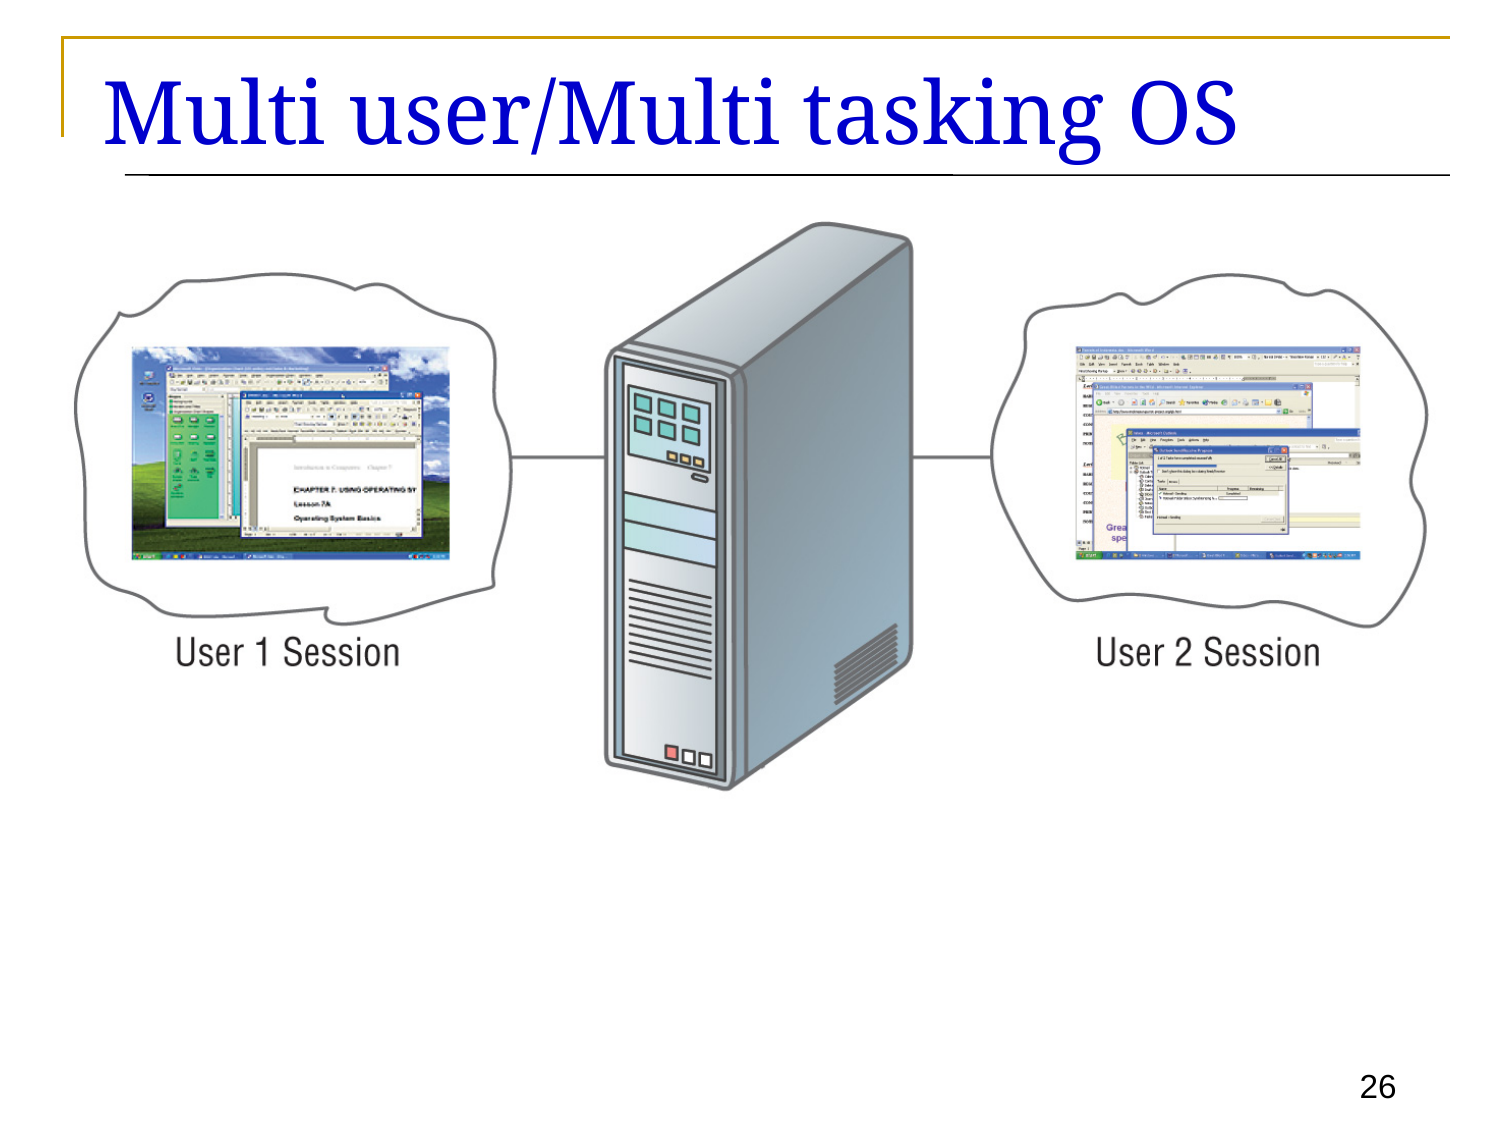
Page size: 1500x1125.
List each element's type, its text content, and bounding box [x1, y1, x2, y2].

title Multi user/Multi tasking OS [87, 49, 1451, 188]
picture [62, 212, 1451, 813]
